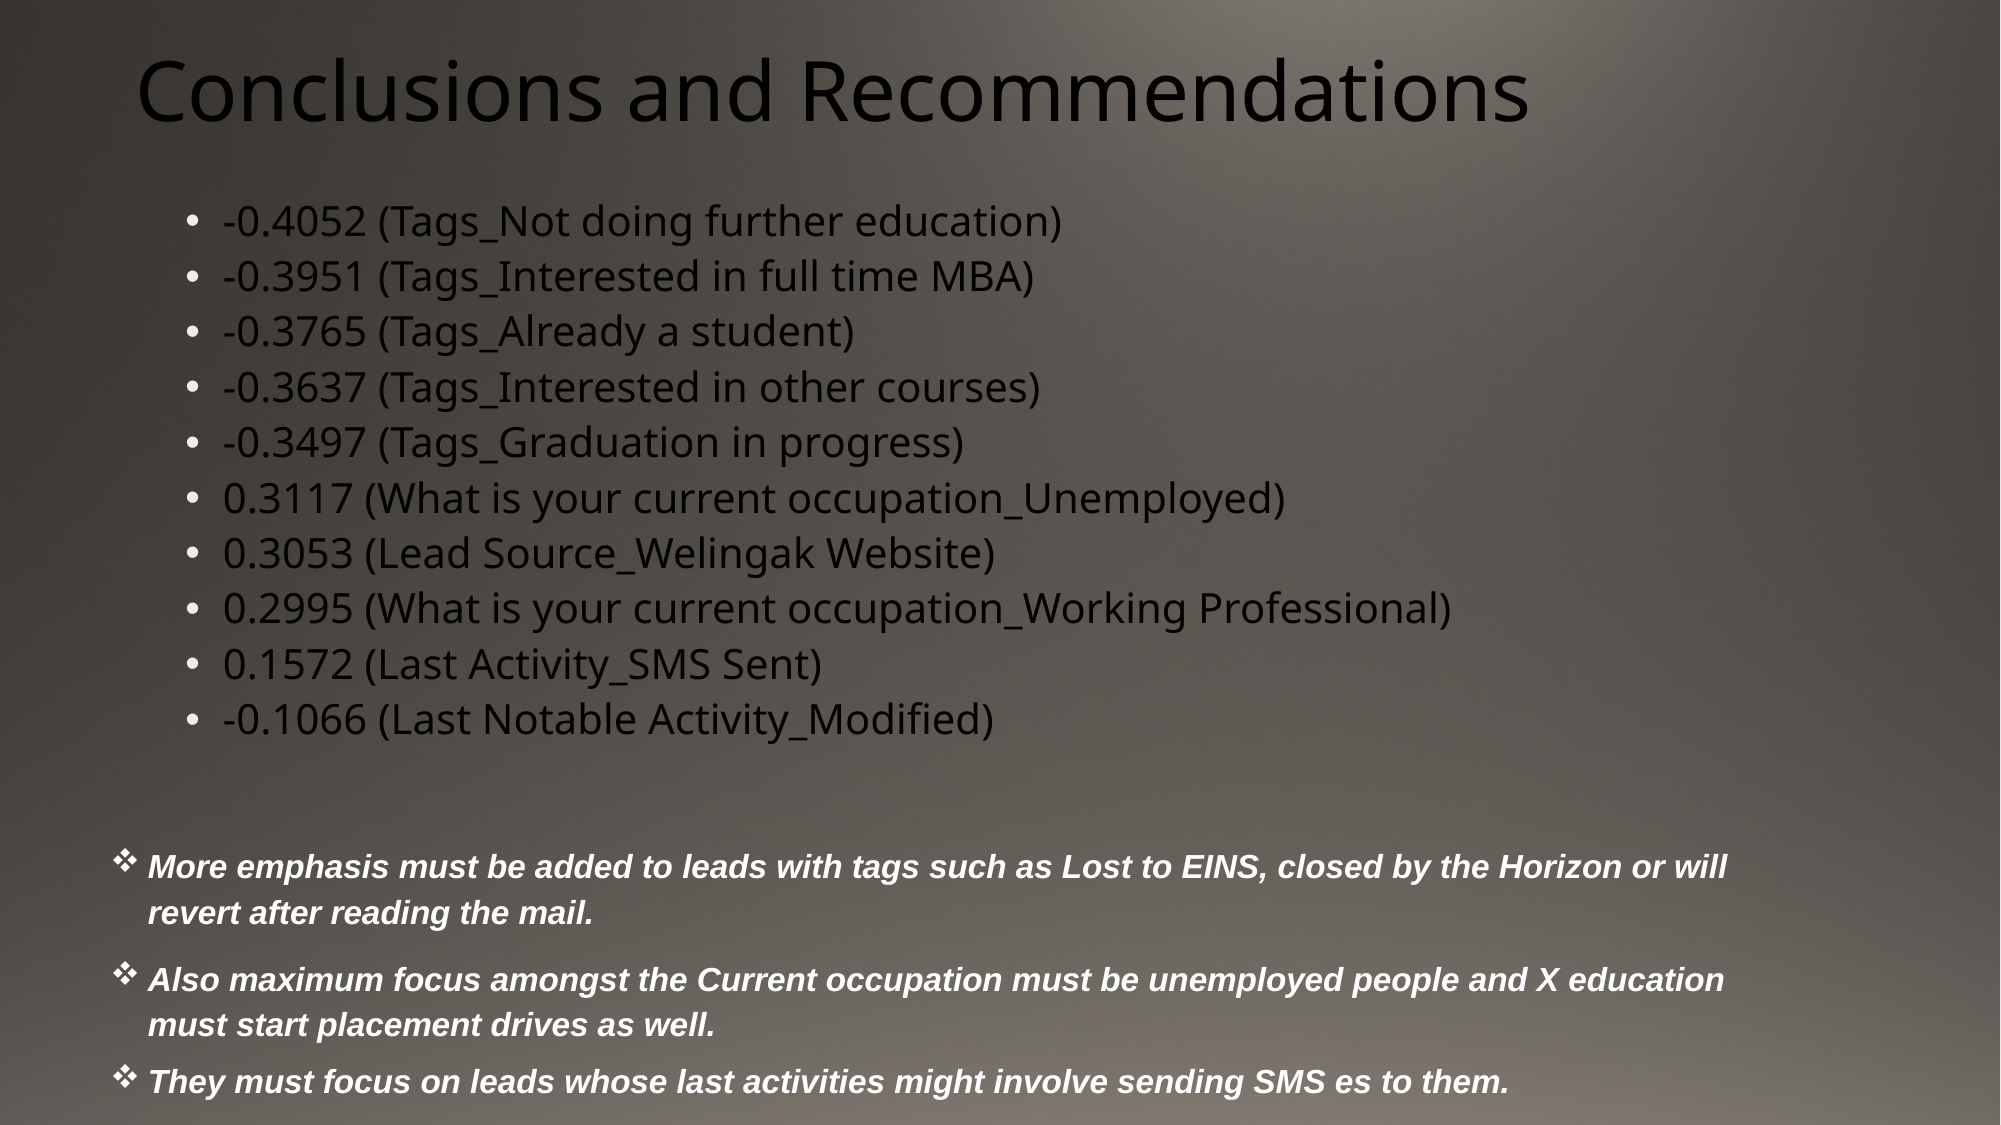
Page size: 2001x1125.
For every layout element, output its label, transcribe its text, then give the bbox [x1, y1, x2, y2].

title Conclusions and Recommendations [120, 24, 1846, 165]
list -0.4052 (Tags_Not doing further education) -0.3951 (Tags_Interested in full time MBA) -0.3765 (Tags_Already a student) -0.3637 (Tags_Interested in other courses) -0.3497 (Tags_Graduation in progress) 0.3117 (What is your current occupation_Unemployed) 0.3053 (Lead Source_Welingak Website) 0.2995 (What is your current occupation_Working Professional) 0.1572 (Last Activity_SMS Sent) -0.1066 (Last Notable Activity_Modified) More emphasis must be added to leads with tags such as Lost to EINS, closed by the Horizon or will revert after reading the mail. Also maximum focus amongst the Current occupation must be unemployed people and X education must start placement drives as well. They must focus on leads whose last activities might involve sending SMS es to them. [95, 192, 1786, 1113]
picture [0, 0, 2001, 1125]
